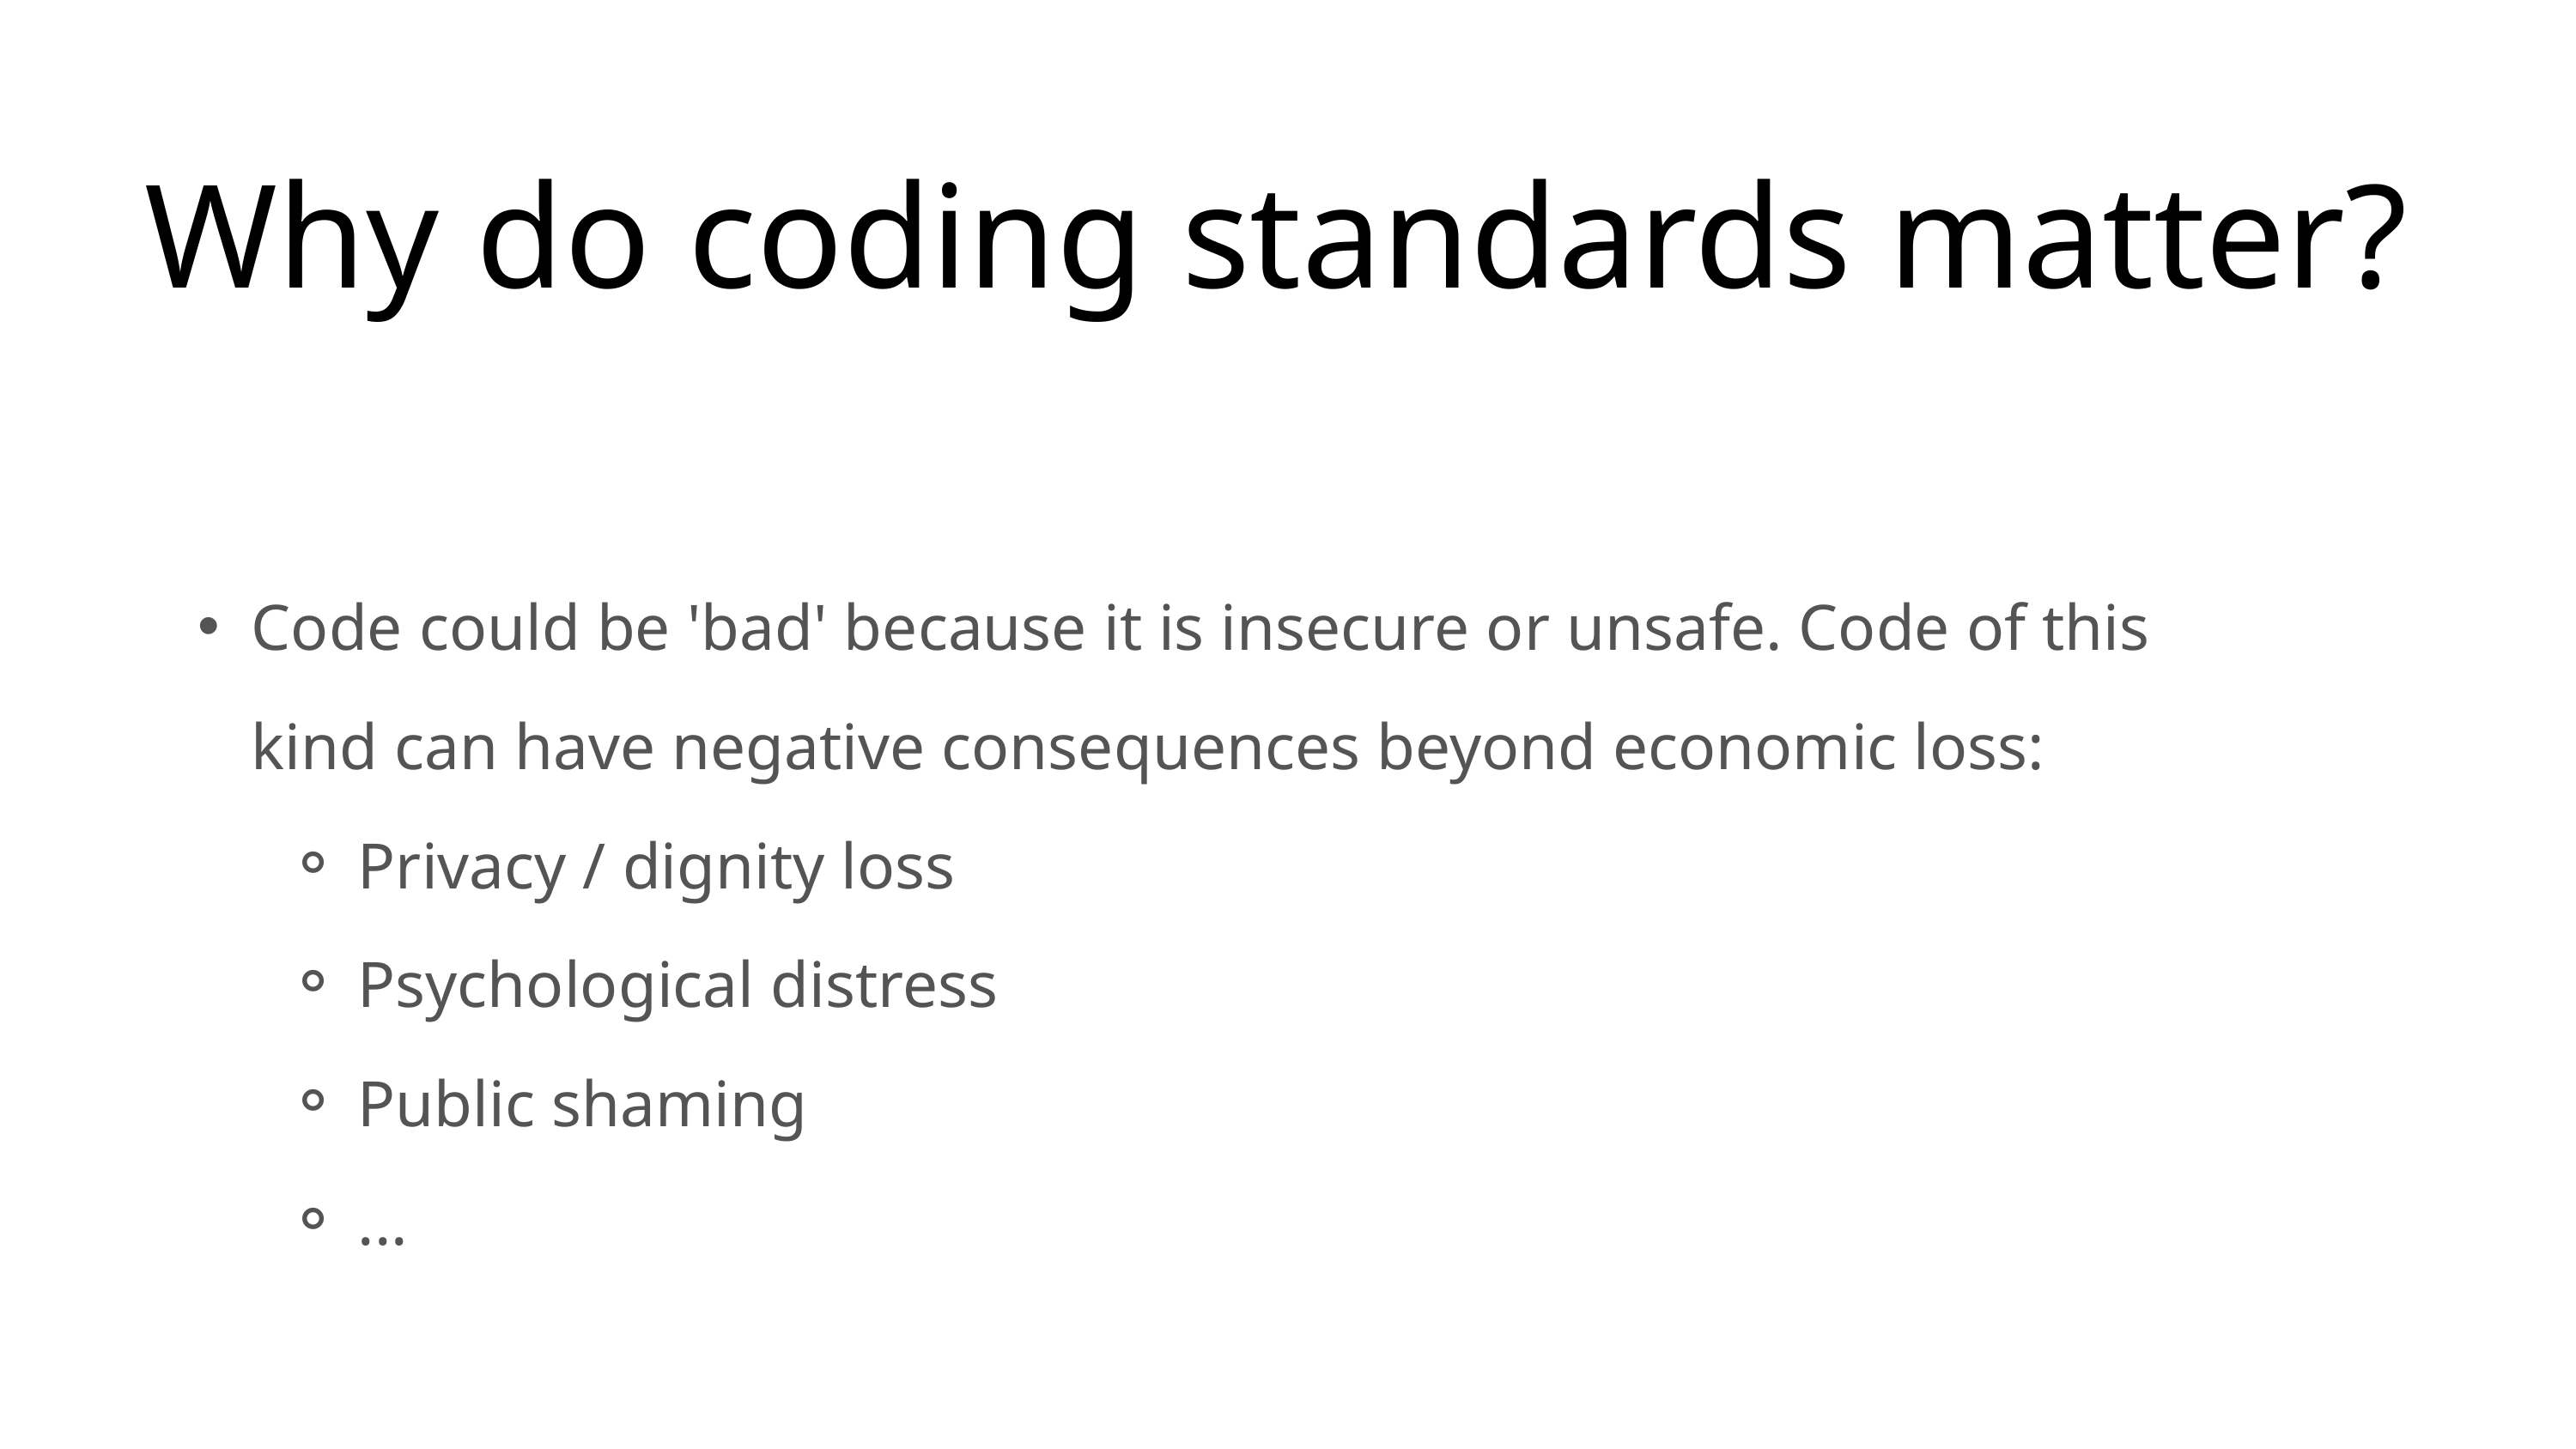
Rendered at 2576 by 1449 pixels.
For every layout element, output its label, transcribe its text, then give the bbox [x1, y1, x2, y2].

text_box Code could be 'bad' because it is insecure or unsafe. Code of this kind can have negative consequences beyond economic loss: Privacy / dignity loss Psychological distress Public shaming ... [144, 425, 2291, 1258]
text_box Why do coding standards matter? [144, 144, 2432, 317]
